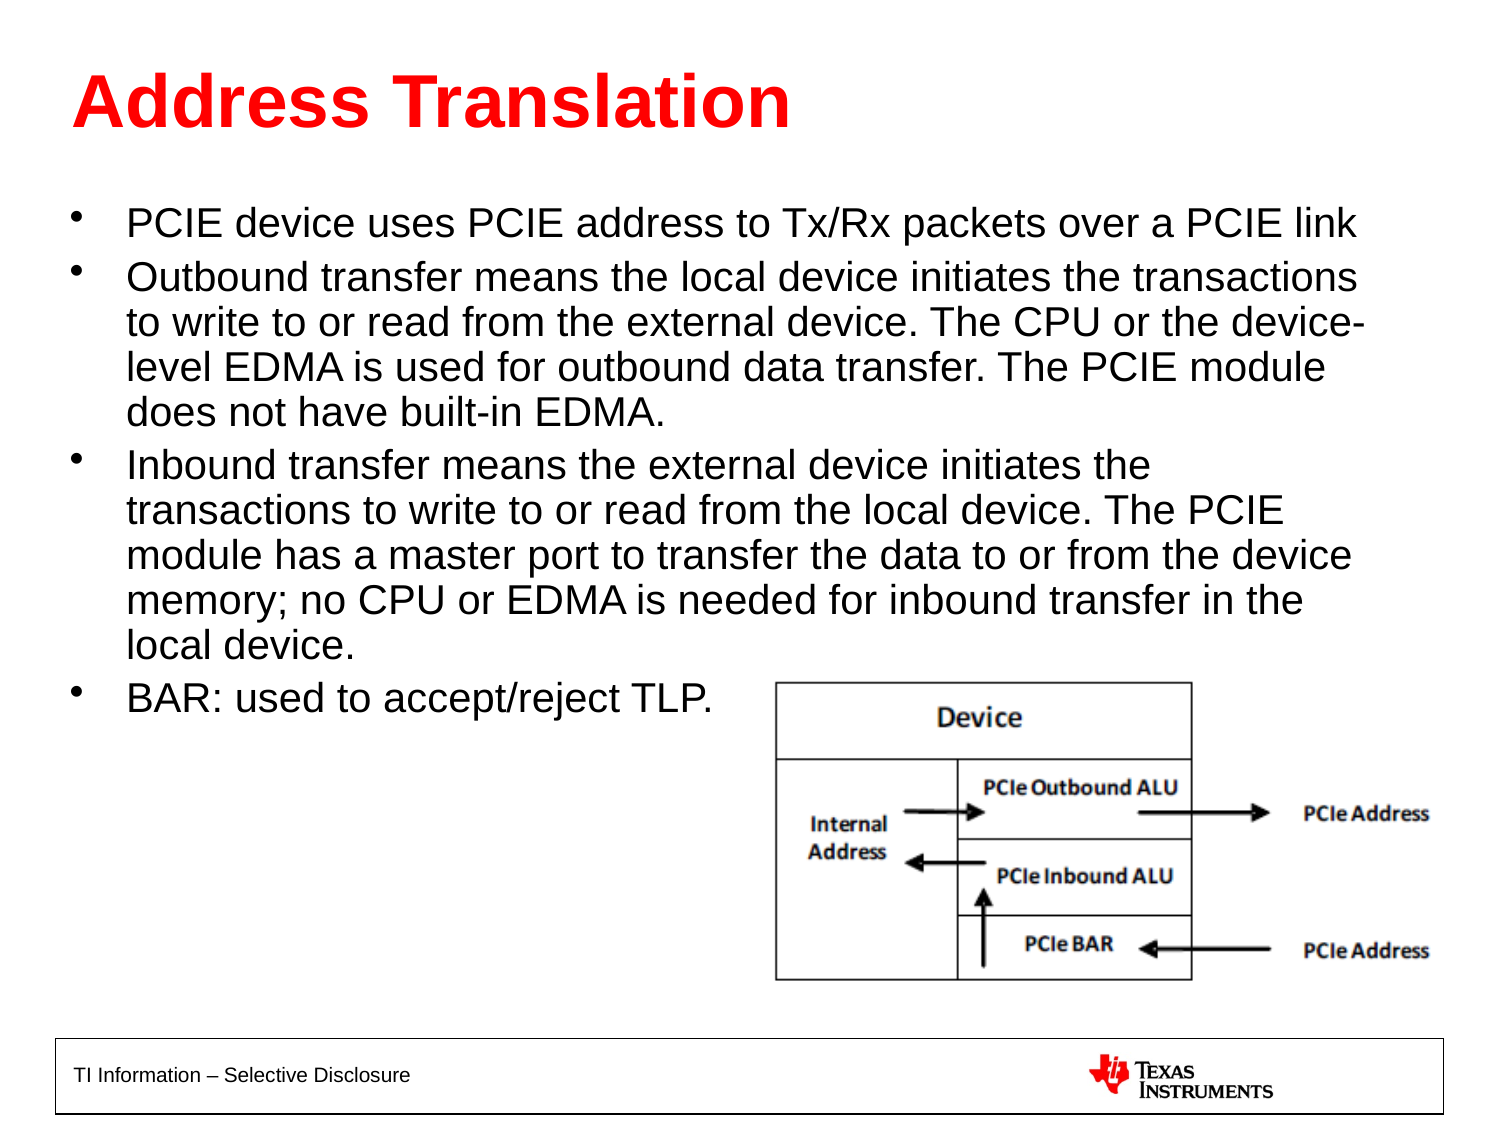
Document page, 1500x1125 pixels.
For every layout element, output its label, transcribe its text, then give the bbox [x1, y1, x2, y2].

picture [724, 658, 1500, 1006]
list PCIE device uses PCIE address to Tx/Rx packets over a PCIE link Outbound transfer means the local device initiates the transactions to write to or read from the external device. The CPU or the device-level EDMA is used for outbound data transfer. The PCIE module does not have built-in EDMA. Inbound transfer means the external device initiates the transactions to write to or read from the local device. The PCIE module has a master port to transfer the data to or from the device memory; no CPU or EDMA is needed for inbound transfer in the local device. BAR: used to accept/reject TLP. [54, 194, 1399, 815]
picture [1087, 1052, 1274, 1099]
title Address Translation [56, 0, 1444, 196]
